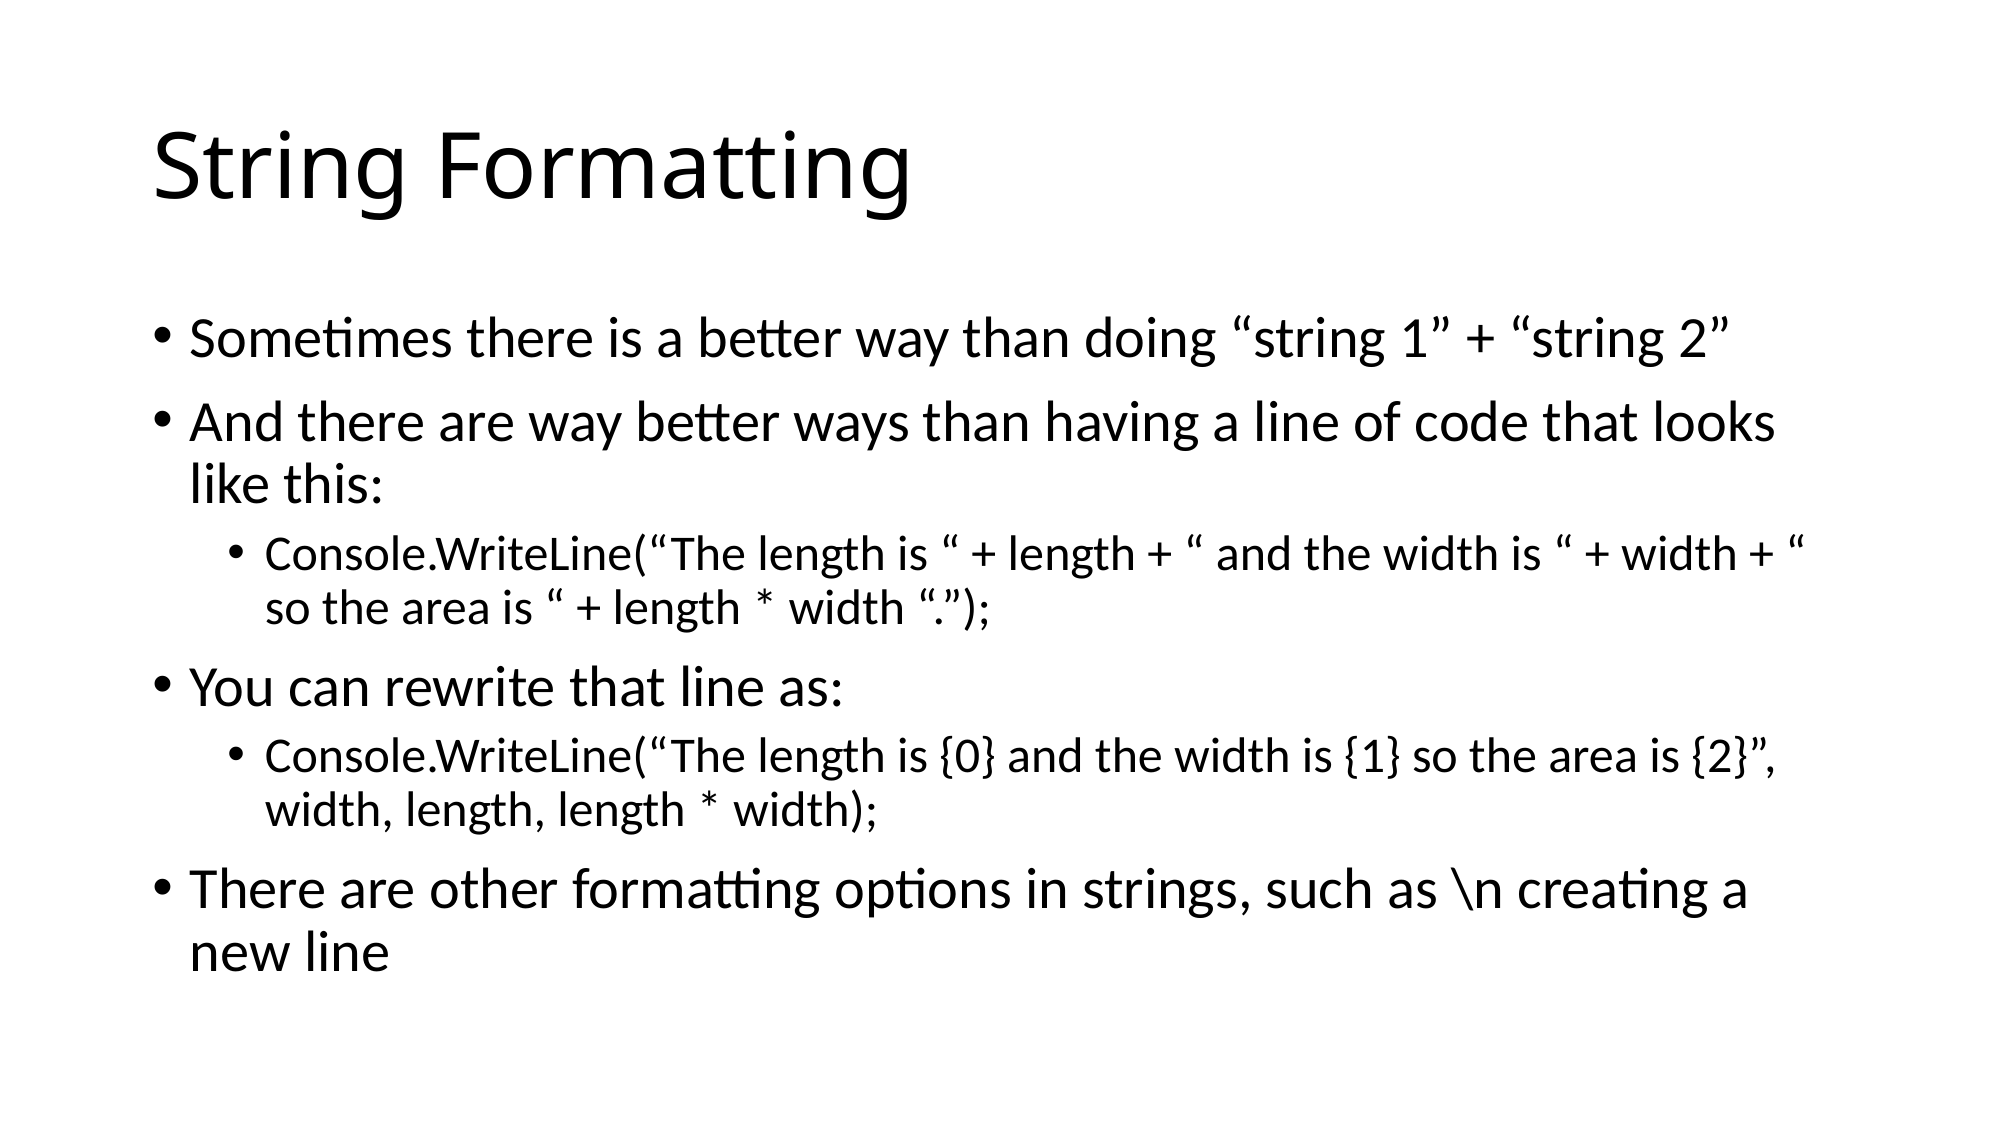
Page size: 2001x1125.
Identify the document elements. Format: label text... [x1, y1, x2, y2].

list Sometimes there is a better way than doing “string 1” + “string 2” And there are way better ways than having a line of code that looks like this: Console.WriteLine(“The length is “ + length + “ and the width is “ + width + “ so the area is “ + length * width “.”); You can rewrite that line as: Console.WriteLine(“The length is {0} and the width is {1} so the area is {2}”, width, length, length * width); There are other formatting options in strings, such as \n creating a new line [137, 299, 1863, 1014]
title String Formatting [137, 59, 1863, 278]
